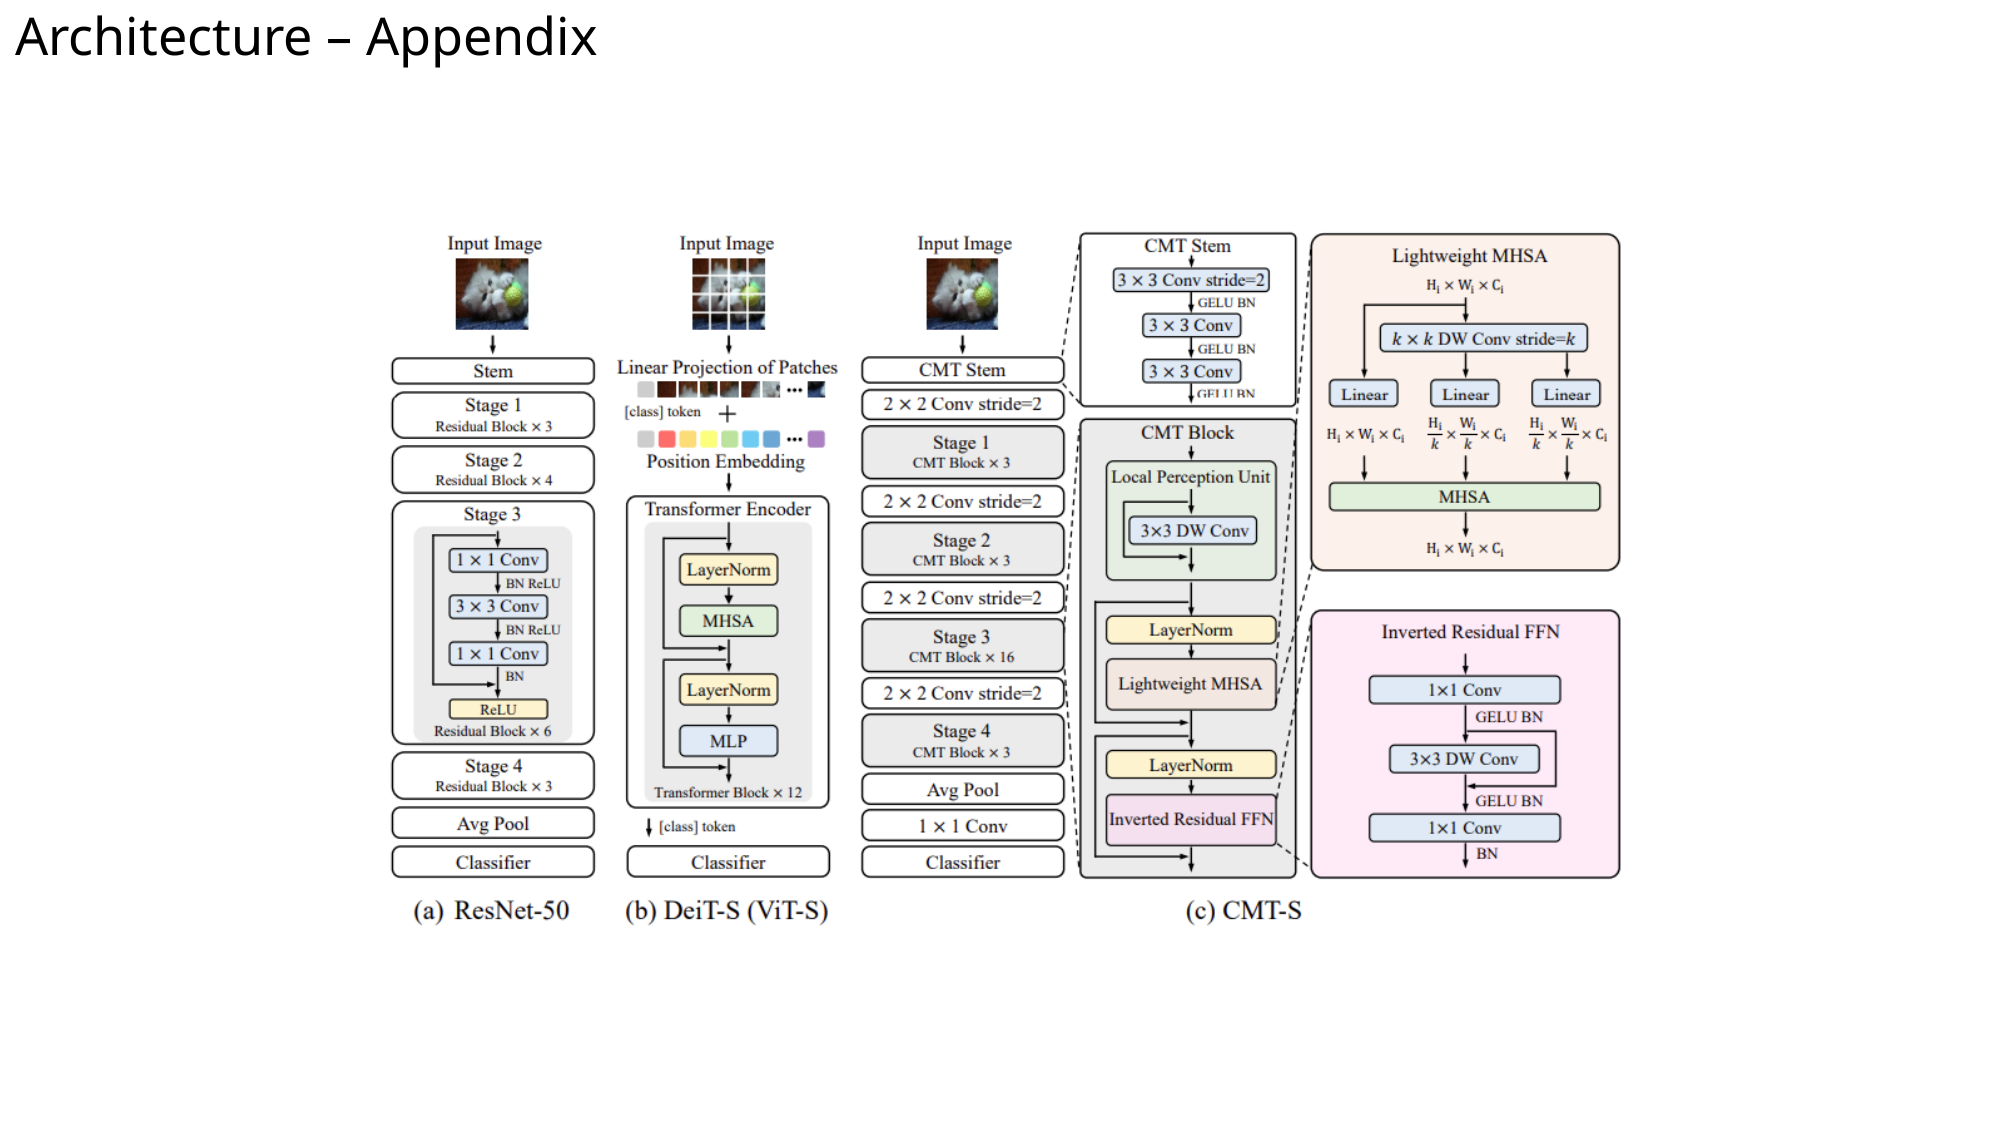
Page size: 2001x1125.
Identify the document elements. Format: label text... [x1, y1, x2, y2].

picture [362, 192, 1638, 933]
title Architecture – Appendix [0, 0, 1725, 78]
